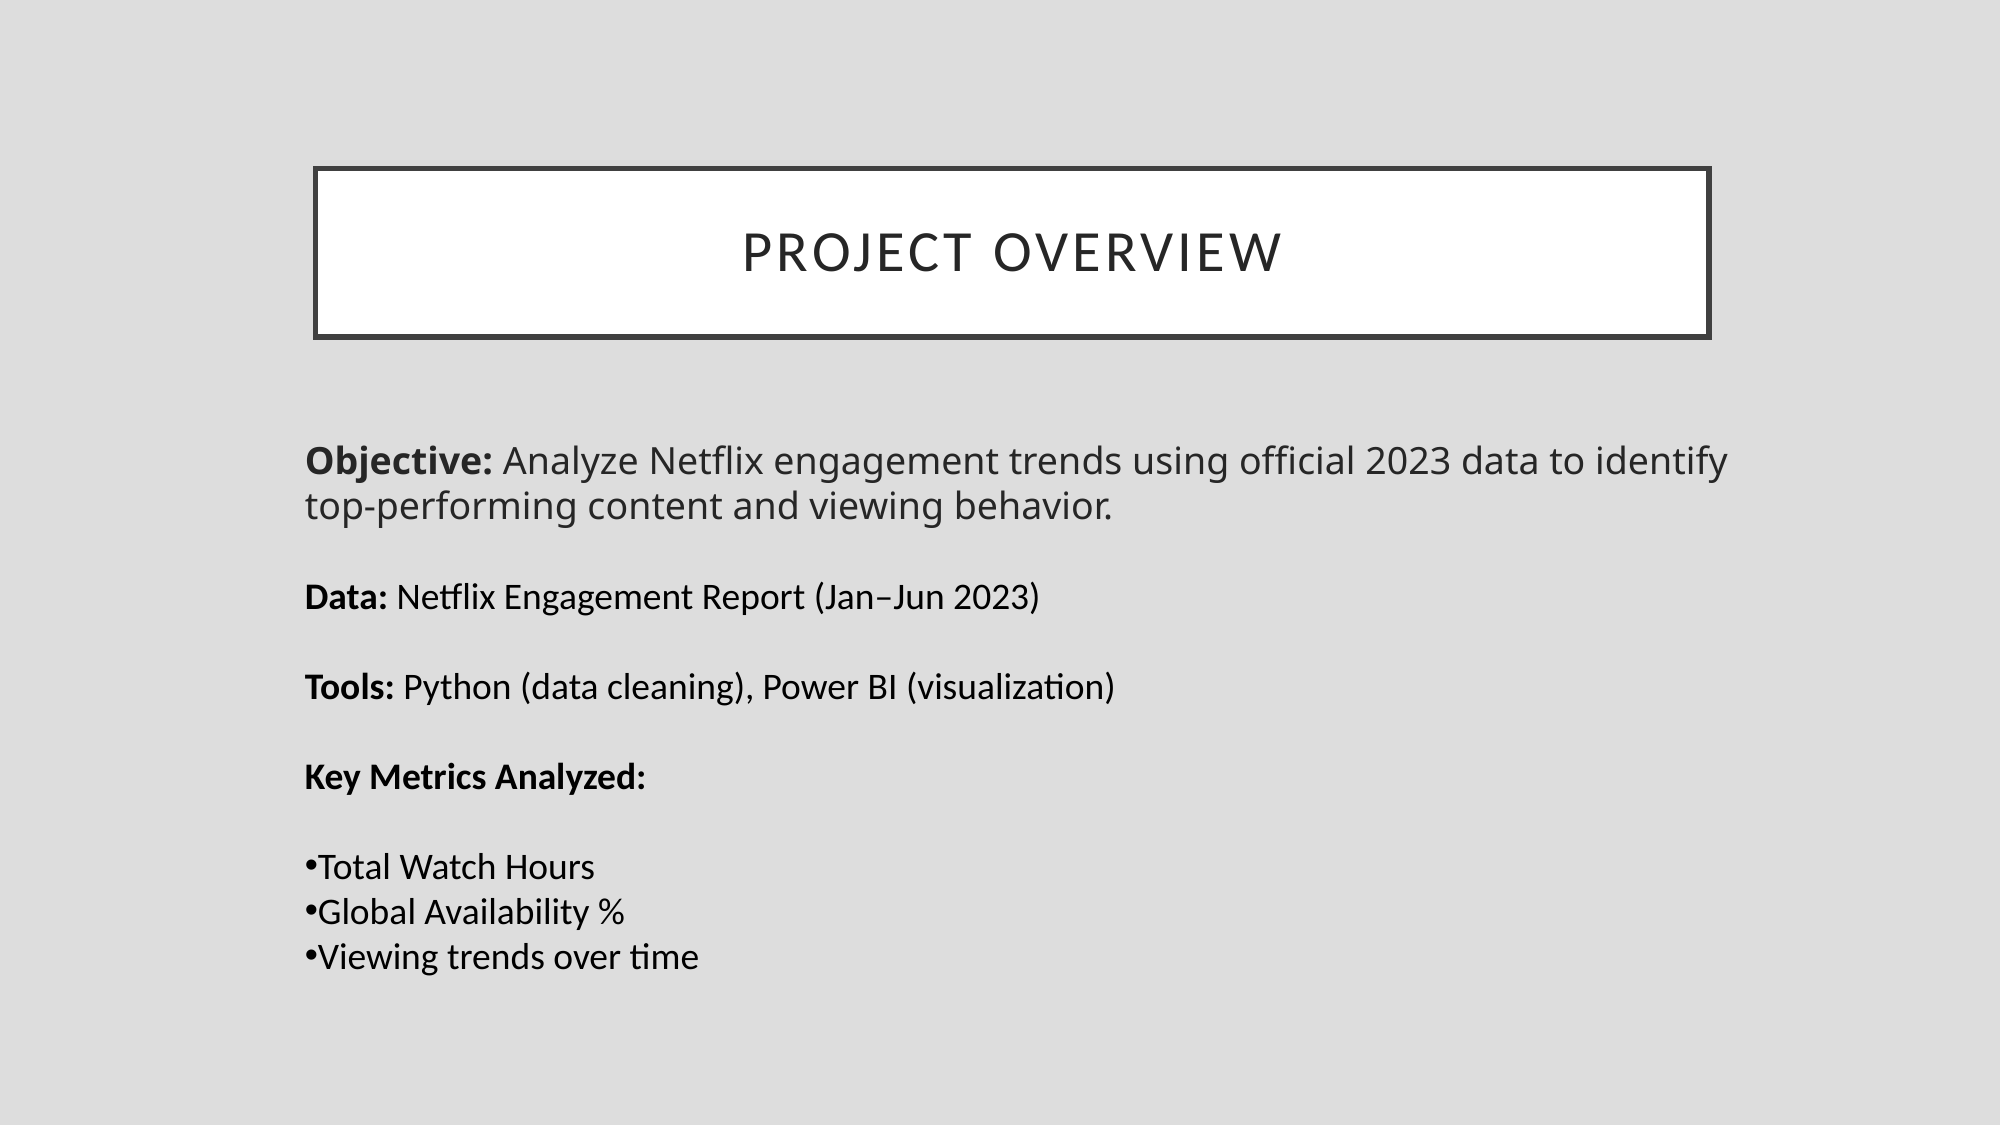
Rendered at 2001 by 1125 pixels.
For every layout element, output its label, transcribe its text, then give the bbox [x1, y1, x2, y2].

list Objective: Analyze Netflix engagement trends using official 2023 data to identify top-performing content and viewing behavior. Data: Netflix Engagement Report (Jan–Jun 2023) Tools: Python (data cleaning), Power BI (visualization) Key Metrics Analyzed: Total Watch Hours Global Availability % Viewing trends over time [289, 403, 1765, 1057]
title Project Overview [313, 166, 1712, 340]
